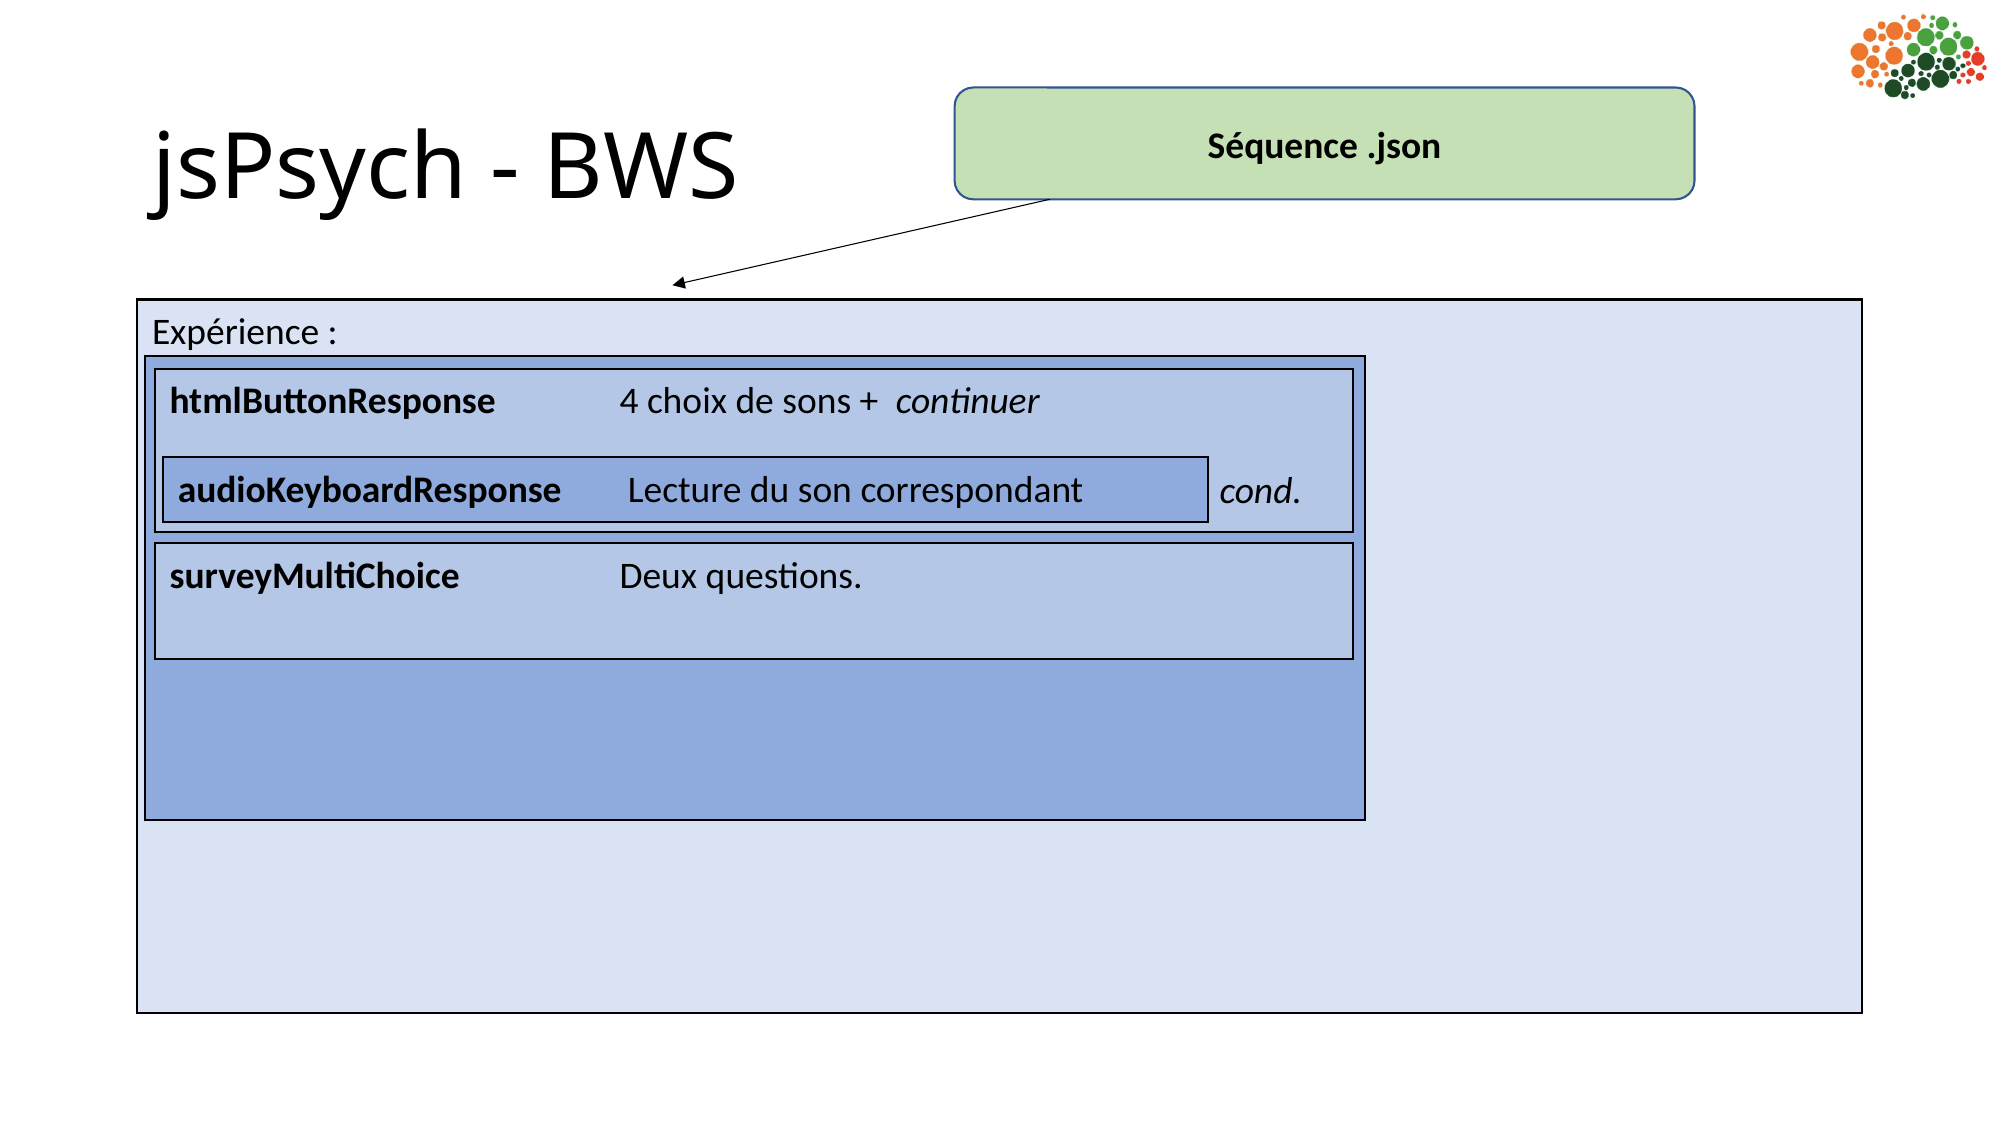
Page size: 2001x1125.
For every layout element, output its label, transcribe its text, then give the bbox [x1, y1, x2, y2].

picture [1831, 0, 2000, 113]
text_box surveyMultiChoice Deux questions. [154, 542, 1354, 660]
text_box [672, 199, 1050, 286]
text_box htmlButtonResponse 4 choix de sons + continuer audioKeyboardResponse Lecture du son correspondant cond. [154, 368, 1354, 533]
text_box Séquence .json [953, 86, 1696, 201]
text_box audioKeyboardResponse Lecture du son correspondant [162, 456, 1209, 523]
title jsPsych - BWS [137, 59, 1863, 278]
text_box Expérience : - Questionnaire [136, 298, 1863, 1014]
text_box - Questionnaire [144, 355, 1366, 821]
